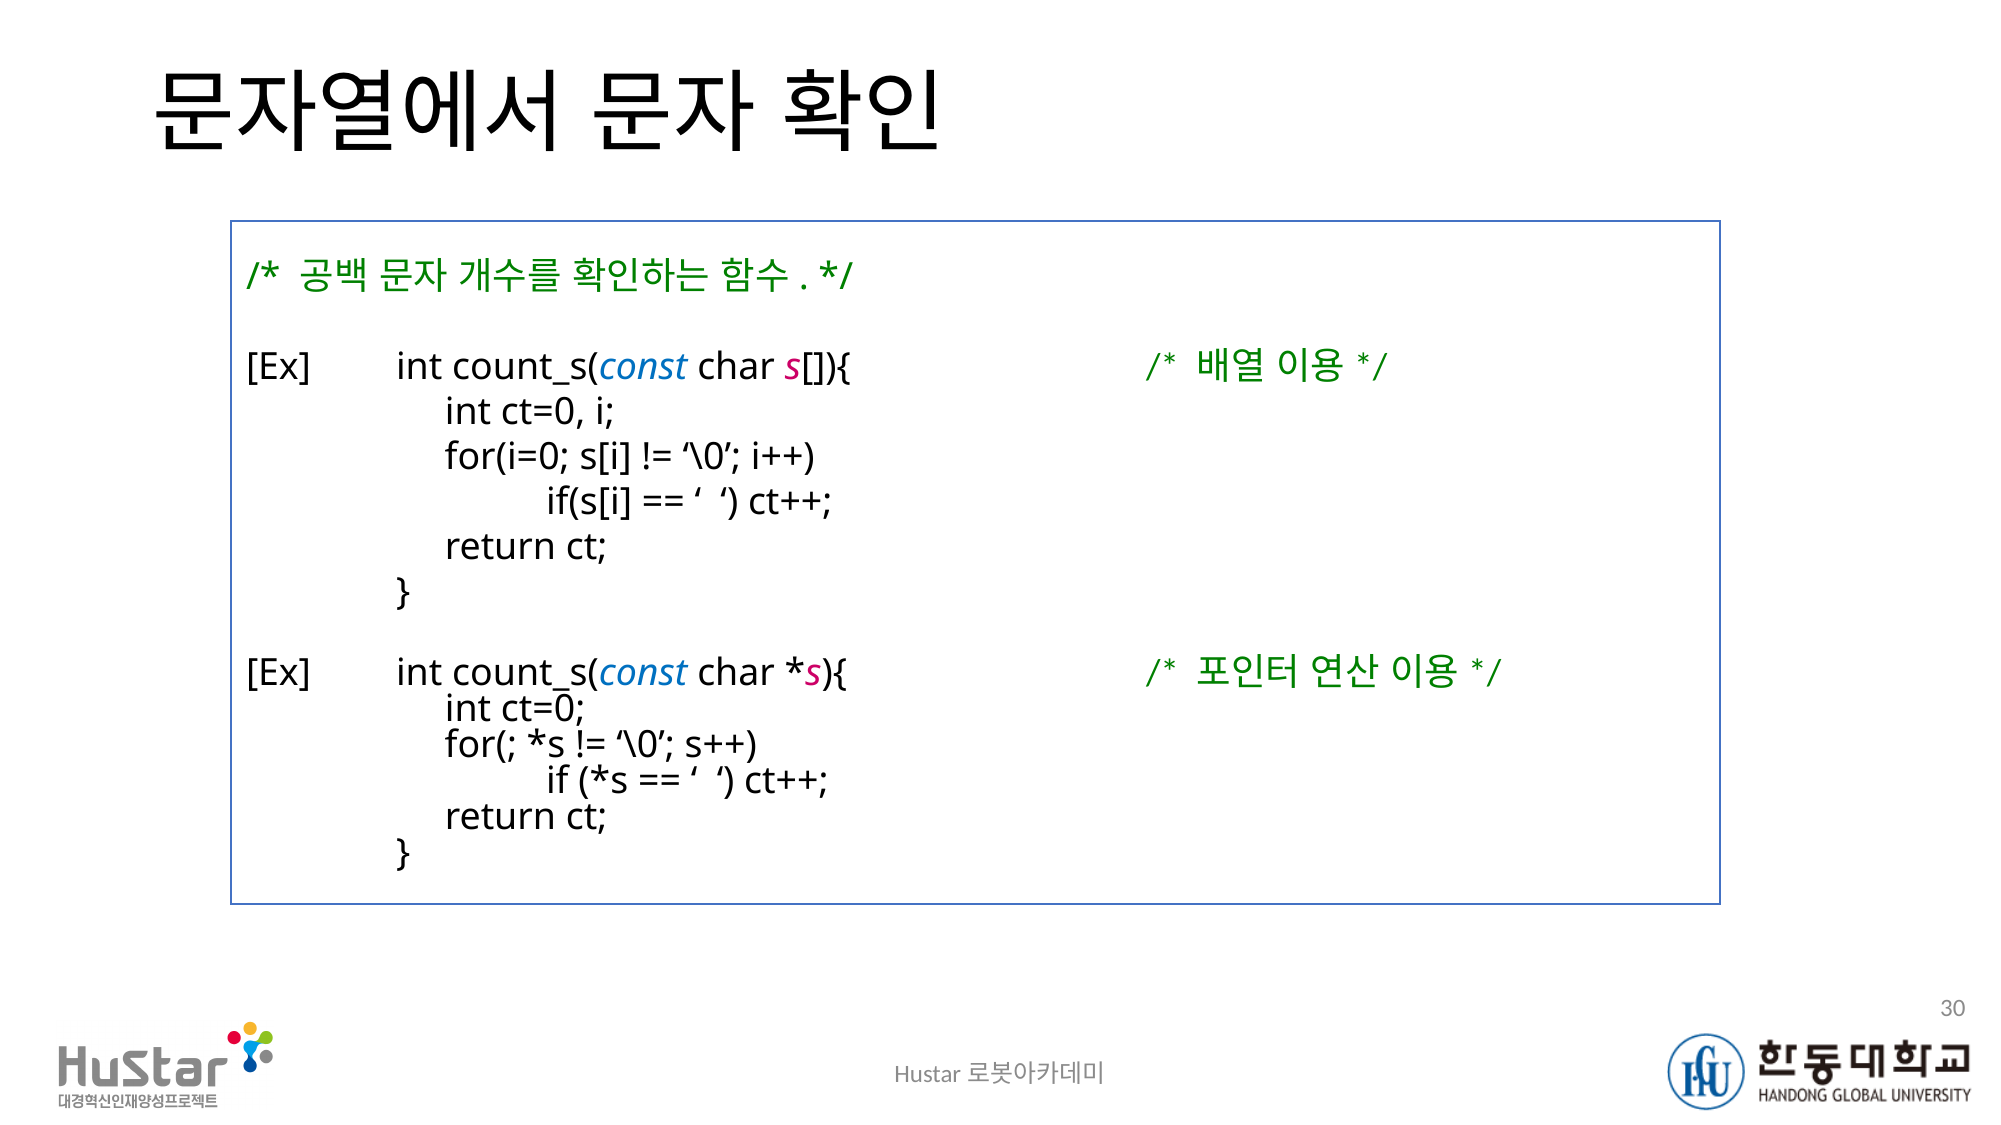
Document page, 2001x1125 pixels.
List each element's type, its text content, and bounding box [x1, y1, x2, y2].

picture [56, 1020, 274, 1110]
slide_number 30 [1887, 976, 1981, 1037]
title 문자열에서 문자 확인 [137, 59, 1863, 172]
text_box /* 공백 문자 개수를 확인하는 함수. */ [Ex] int count_s(const char s[]){ /* 배열 이용*/ int ct=0, i; for(i=0; s[i] != ‘\0’; i++) if(s[i] == ‘ ‘) ct++; return ct; } [Ex] int count_s(const char *s){ /* 포인터 연산 이용*/ int ct=0; for(; *s != ‘\0’; s++) if (*s == ‘ ‘) ct++; return ct; } [230, 220, 1721, 905]
picture [1666, 1030, 1981, 1113]
footer Hustar로봇아카데미 [662, 1042, 1338, 1103]
